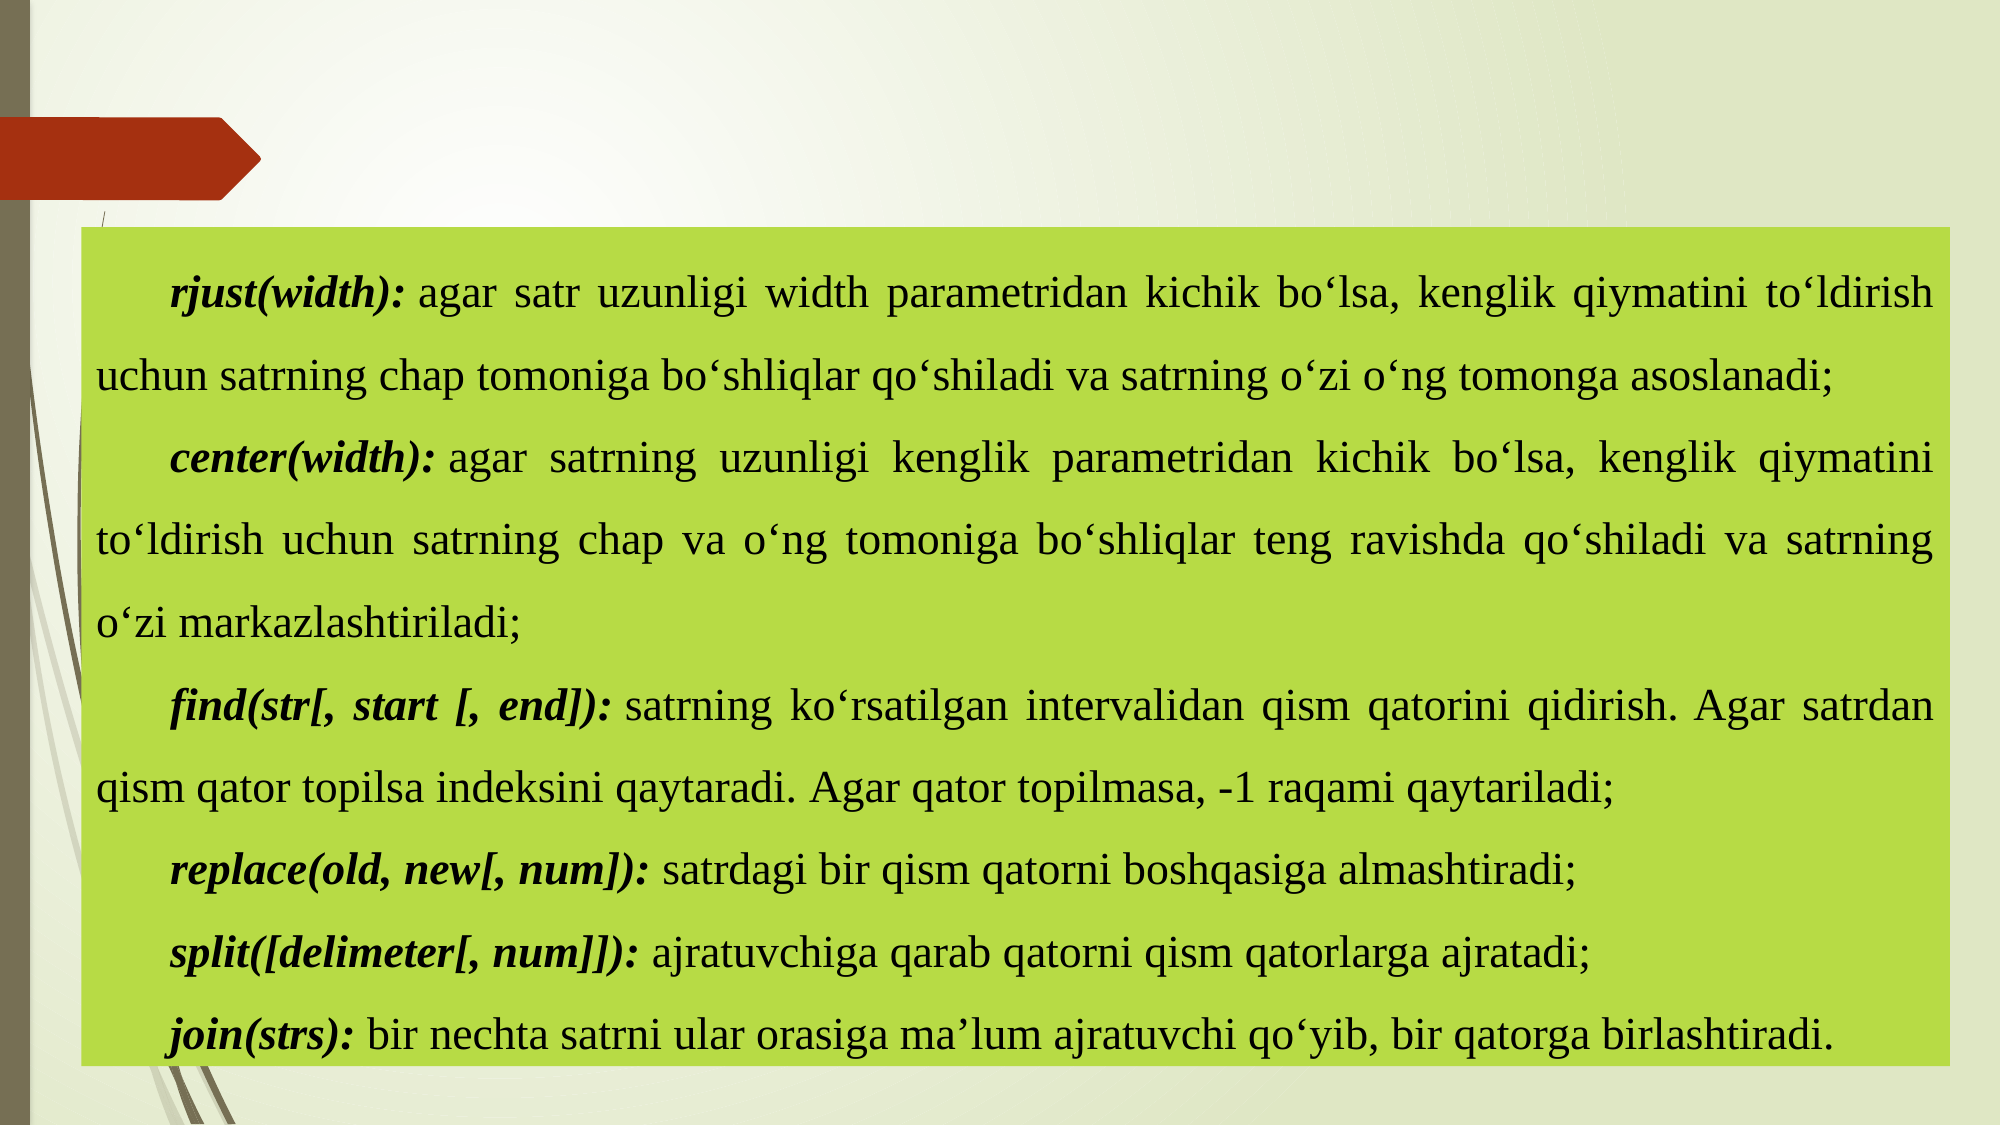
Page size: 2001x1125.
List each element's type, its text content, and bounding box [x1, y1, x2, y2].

text_box rjust(width): agar satr uzunligi width parametridan kichik bo‘lsa, kenglik qiymatini to‘ldirish uchun satrning chap tomoniga bo‘shliqlar qo‘shiladi va satrning o‘zi o‘ng tomonga asoslanadi; center(width): agar satrning uzunligi kenglik parametridan kichik bo‘lsa, kenglik qiymatini to‘ldirish uchun satrning chap va o‘ng tomoniga bo‘shliqlar teng ravishda qo‘shiladi va satrning o‘zi markazlashtiriladi; find(str[, start [, end]): satrning ko‘rsatilgan intervalidan qism qatorini qidirish. Agar satrdan qism qator topilsa indeksini qaytaradi. Agar qator topilmasa, -1 raqami qaytariladi; replace(old, new[, num]): satrdagi bir qism qatorni boshqasiga almashtiradi; split([delimeter[, num]]): ajratuvchiga qarab qatorni qism qatorlarga ajratadi; join(strs): bir nechta satrni ular orasiga maʼlum ajratuvchi qoʻyib, bir qatorga birlashtiradi. [81, 227, 1950, 1067]
